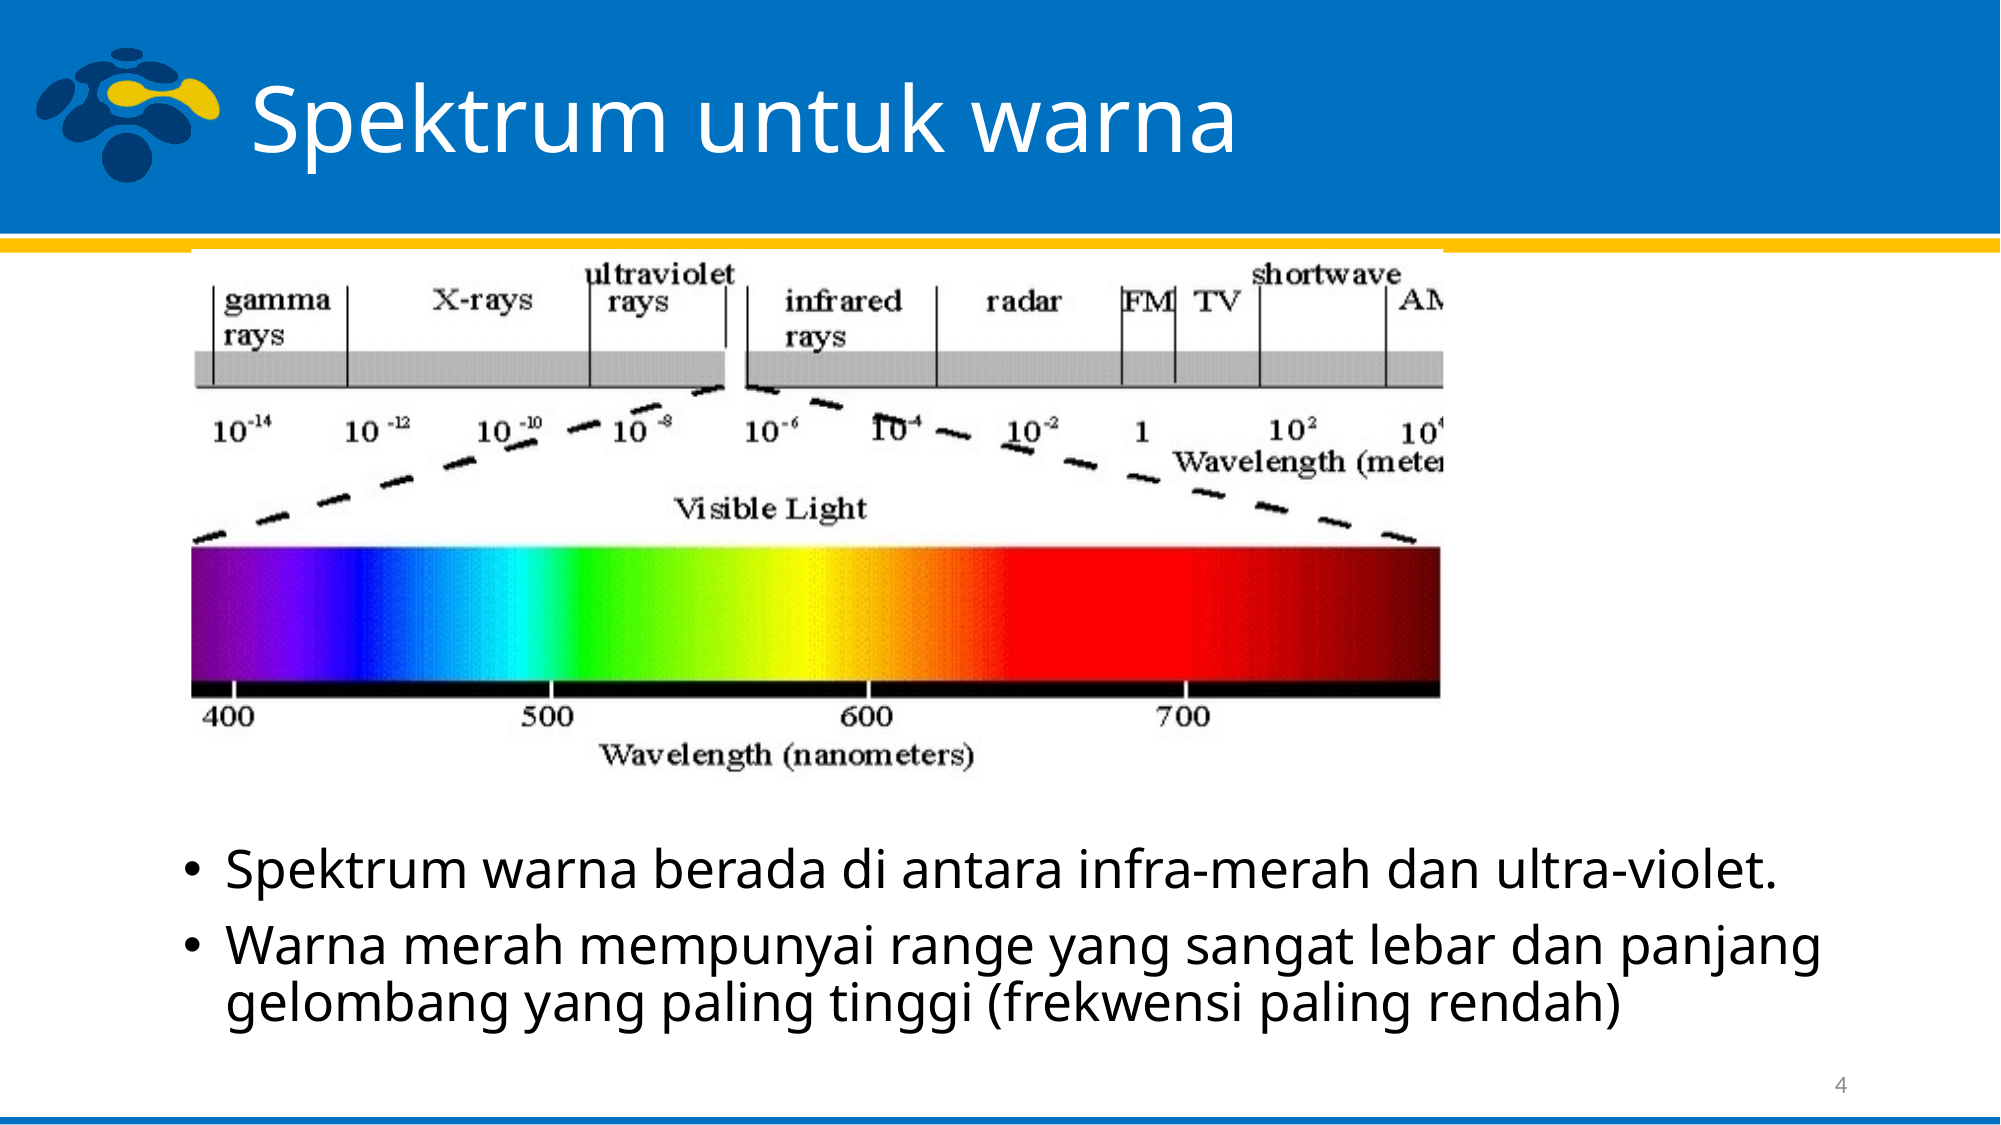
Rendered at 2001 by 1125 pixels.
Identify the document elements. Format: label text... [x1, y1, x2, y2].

slide_number 4 [1412, 1053, 1863, 1114]
text_box Spektrum untuk warna [235, 41, 1512, 204]
picture [32, 42, 222, 187]
picture [191, 249, 1444, 780]
text_box Spektrum warna berada di antara infra-merah dan ultra-violet. Warna merah mempunyai range yang sangat lebar dan panjang gelombang yang paling tinggi (frekwensi paling rendah) [168, 835, 1856, 1069]
